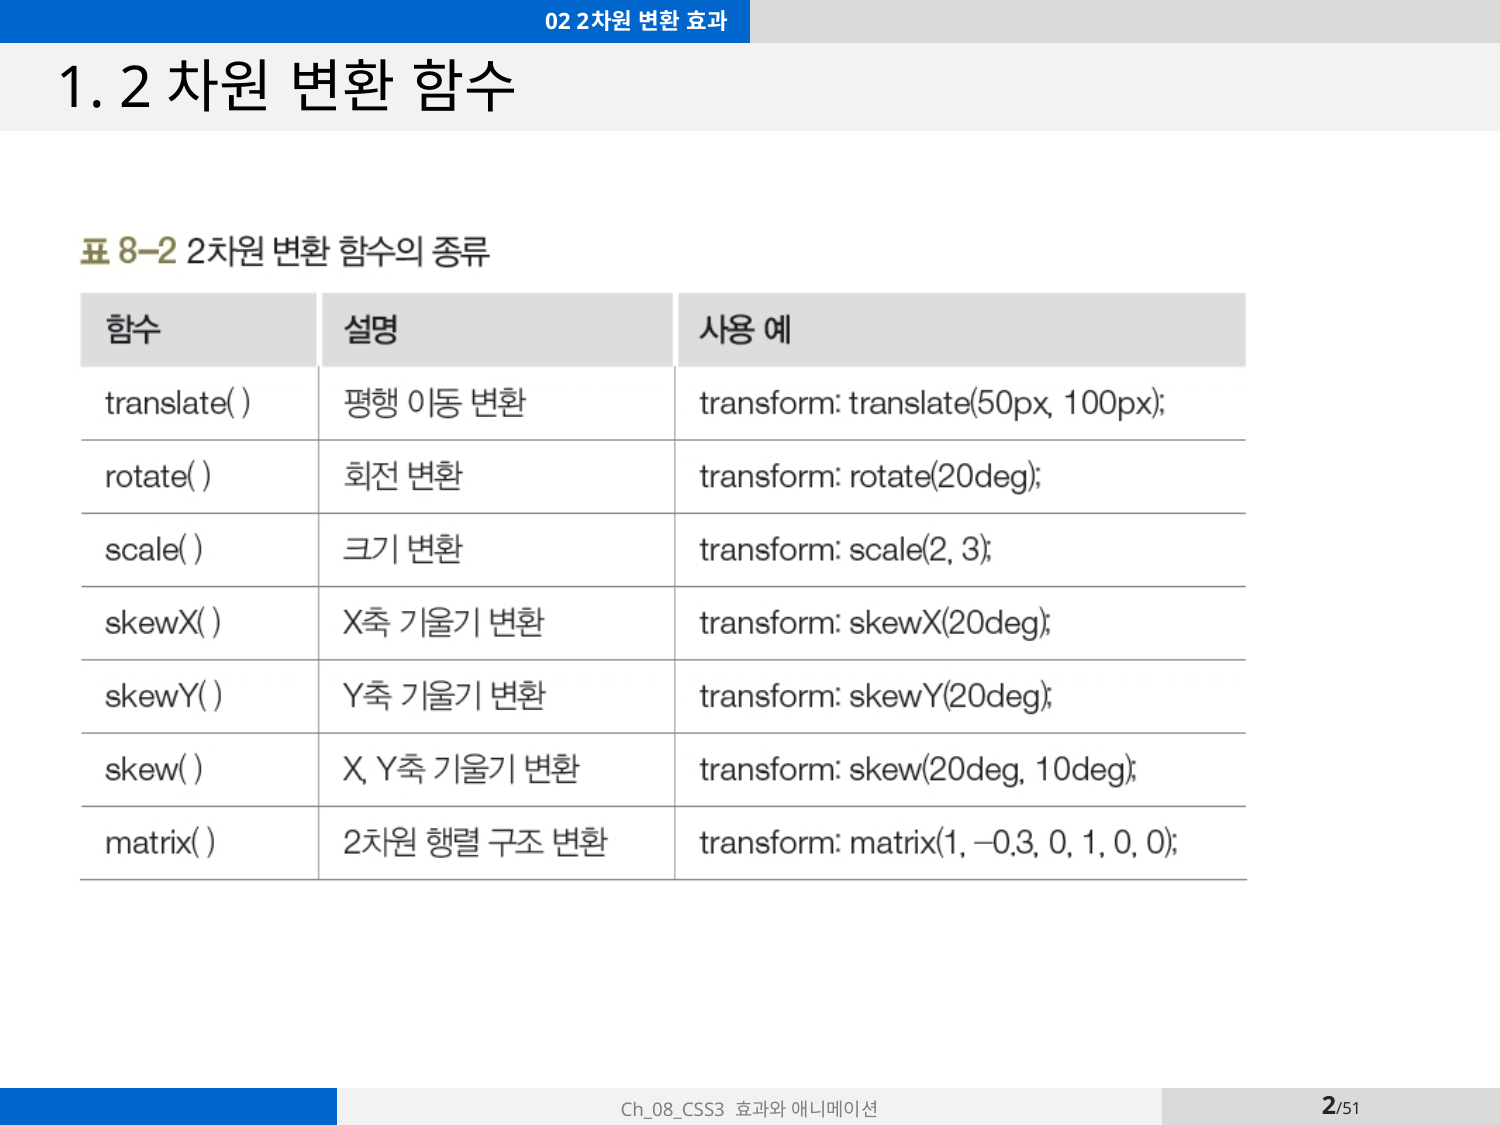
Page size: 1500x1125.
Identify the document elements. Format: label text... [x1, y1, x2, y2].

picture [76, 231, 1253, 889]
title 1. 2차원 변환 함수 [41, 42, 1459, 128]
text_box 02 2차원 변환 효과 [0, 0, 743, 43]
